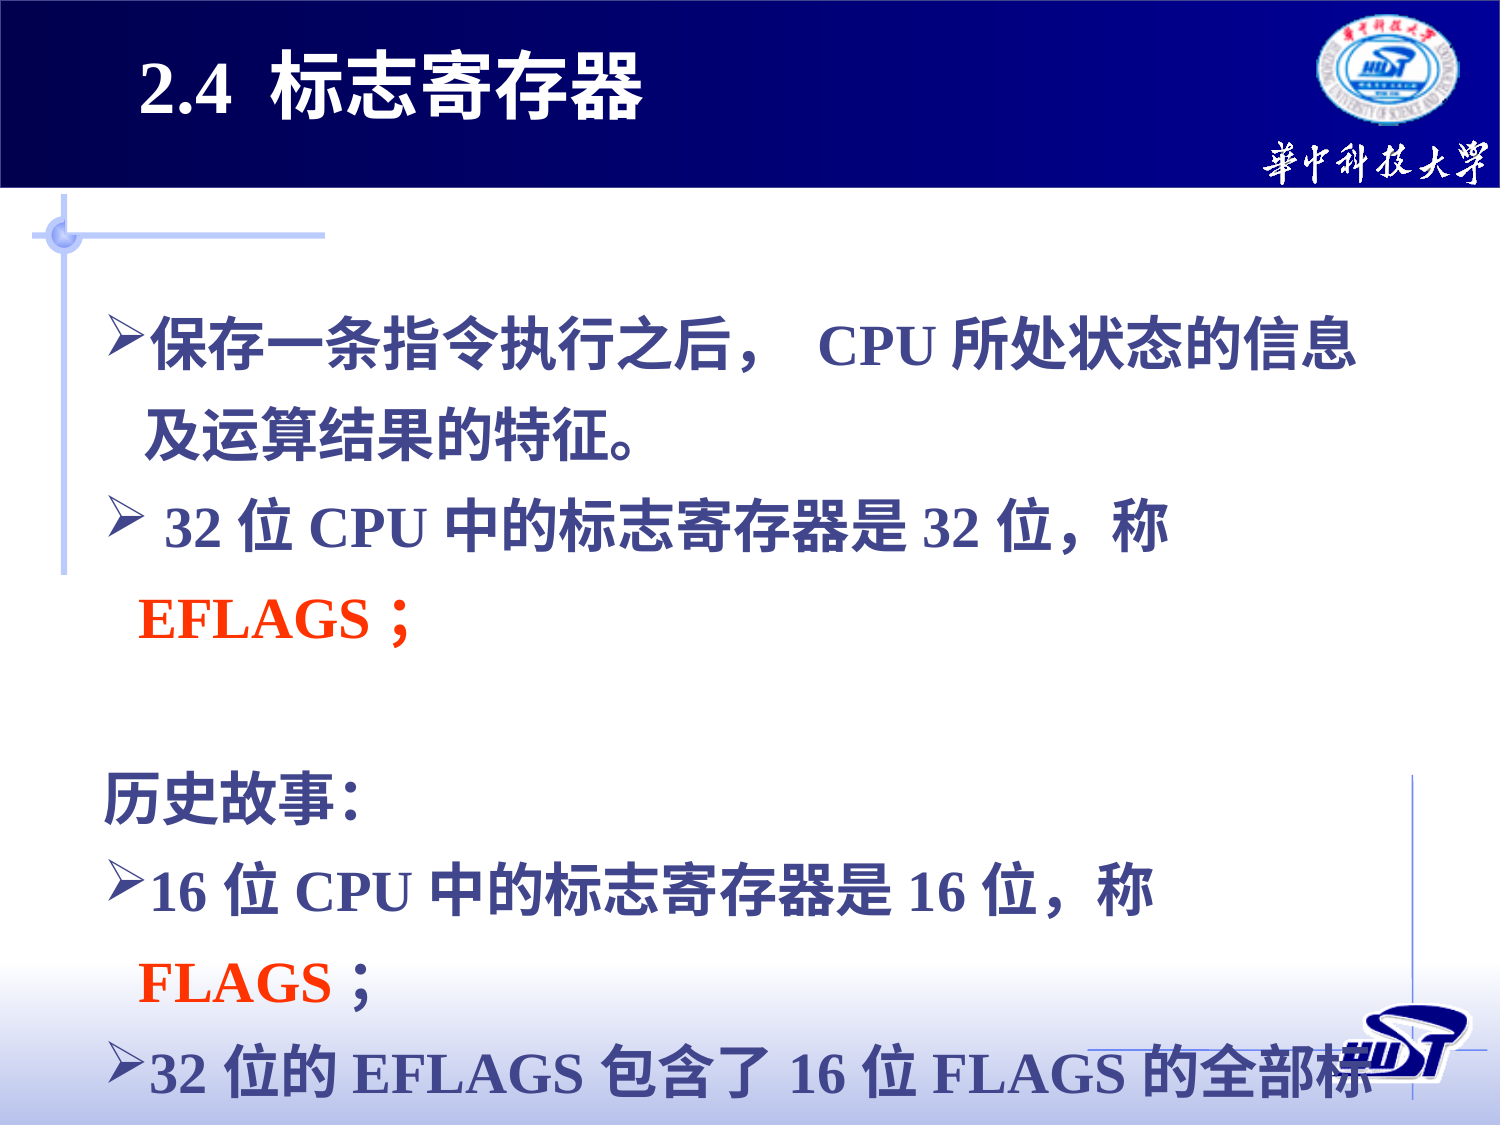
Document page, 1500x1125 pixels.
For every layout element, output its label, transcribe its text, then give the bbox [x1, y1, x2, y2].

text_box 2.4 标志寄存器 [123, 30, 1211, 136]
picture [1262, 140, 1488, 185]
text_box 保存一条指令执行之后， CPU所处状态的信息 及运算结果的特征。 32位CPU中的标志寄存器是32位，称EFLAGS； 历史故事： 16位CPU中的标志寄存器是16位，称FLAGS； 32位的EFLAGS包含了16位FLAGS的全部标志 位且向下兼容。 [88, 278, 1436, 1125]
picture [1316, 14, 1460, 126]
